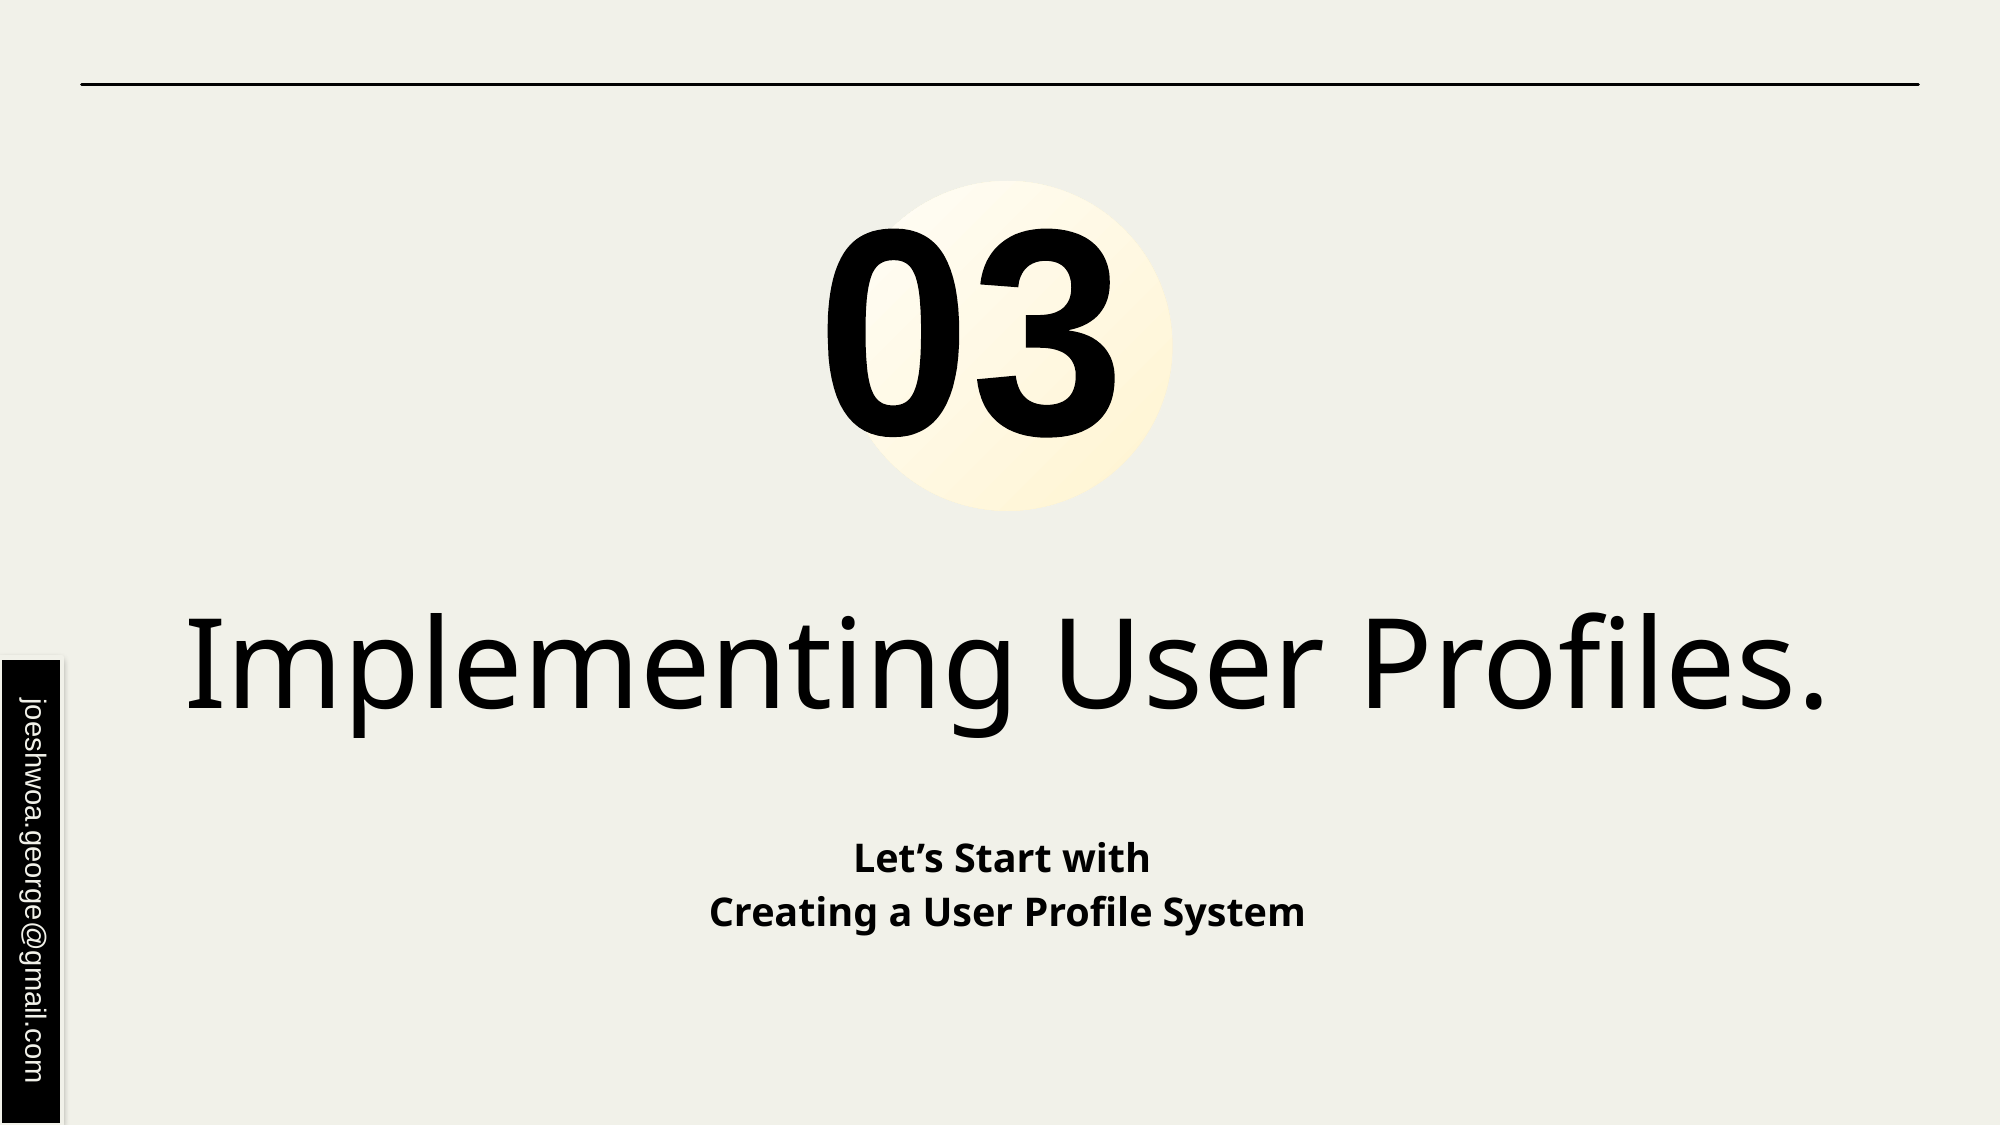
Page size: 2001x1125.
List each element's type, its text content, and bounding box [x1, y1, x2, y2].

list Let’s Start with Creating a User Profile System [96, 805, 1919, 931]
title Implementing User Profiles. [96, 553, 1919, 763]
text_box [842, 181, 1173, 511]
text_box joeshwoa.george@gmail.com [0, 655, 64, 1125]
